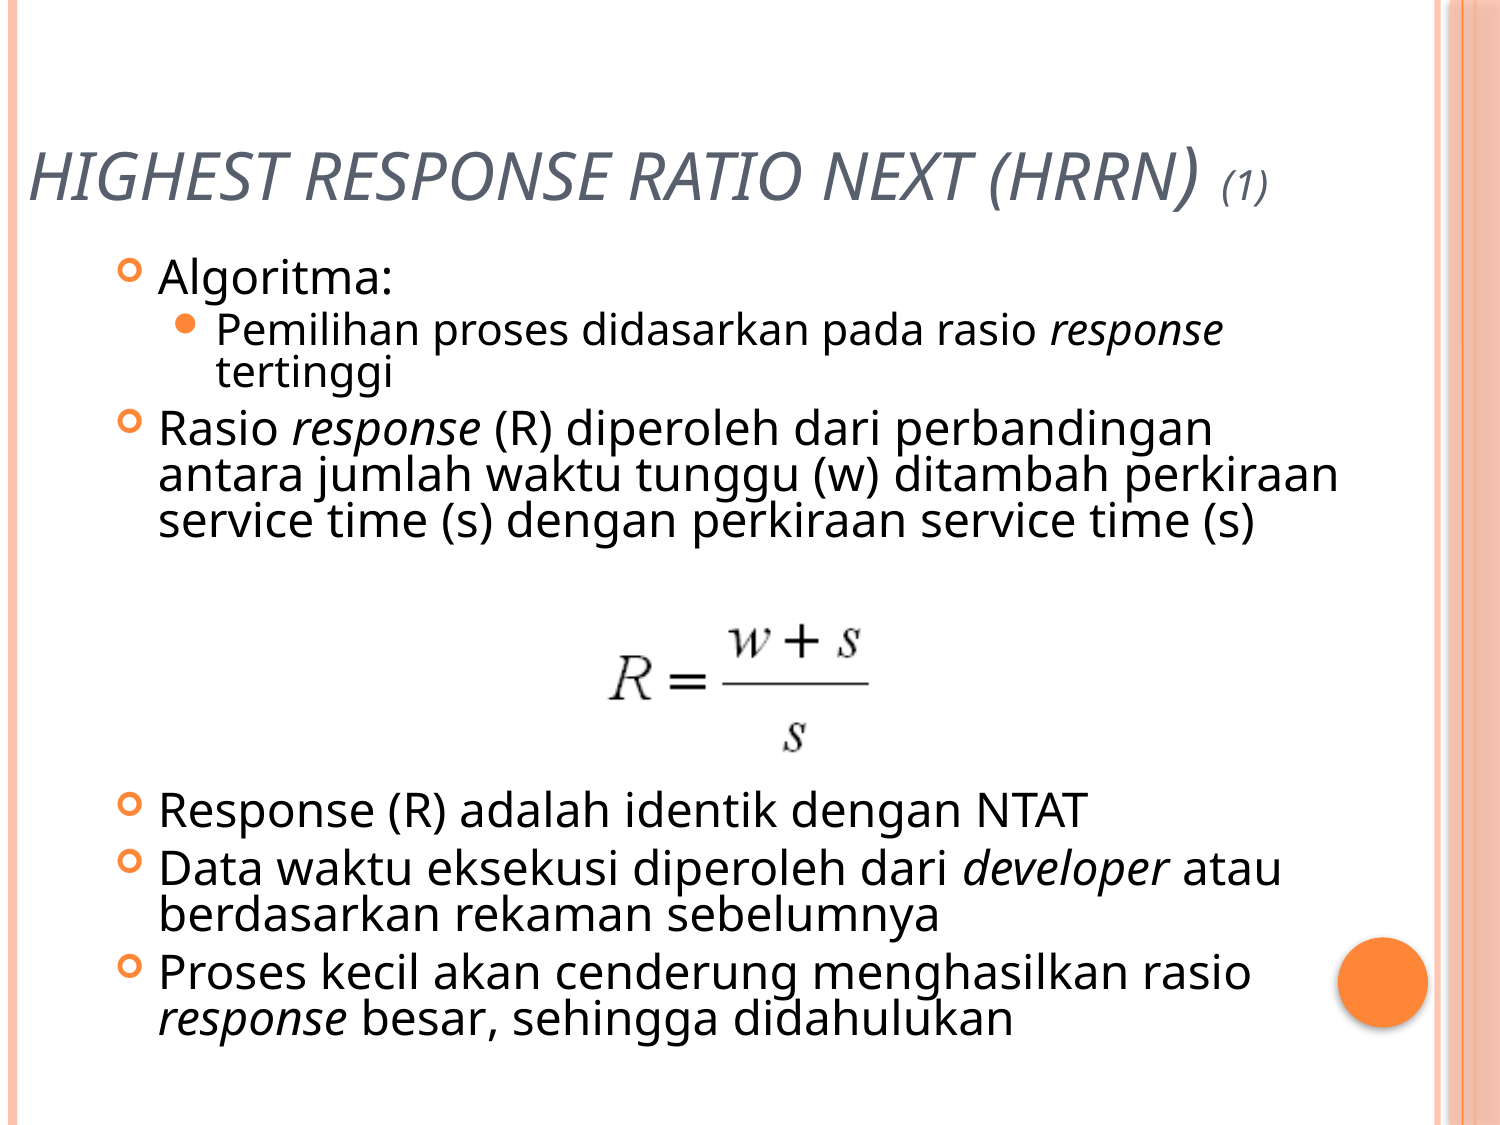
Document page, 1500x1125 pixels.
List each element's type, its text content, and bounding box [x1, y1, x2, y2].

list Algoritma: Pemilihan proses didasarkan pada rasio response tertinggi Rasio response (R) diperoleh dari perbandingan antara jumlah waktu tunggu (w) ditambah perkiraan service time (s) dengan perkiraan service time (s) Response (R) adalah identik dengan NTAT Data waktu eksekusi diperoleh dari developer atau berdasarkan rekaman sebelumnya Proses kecil akan cenderung menghasilkan rasio response besar, sehingga didahulukan [99, 249, 1363, 1100]
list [589, 609, 889, 763]
title Highest Response Ratio Next (HRRN) (1) [12, 37, 1463, 225]
